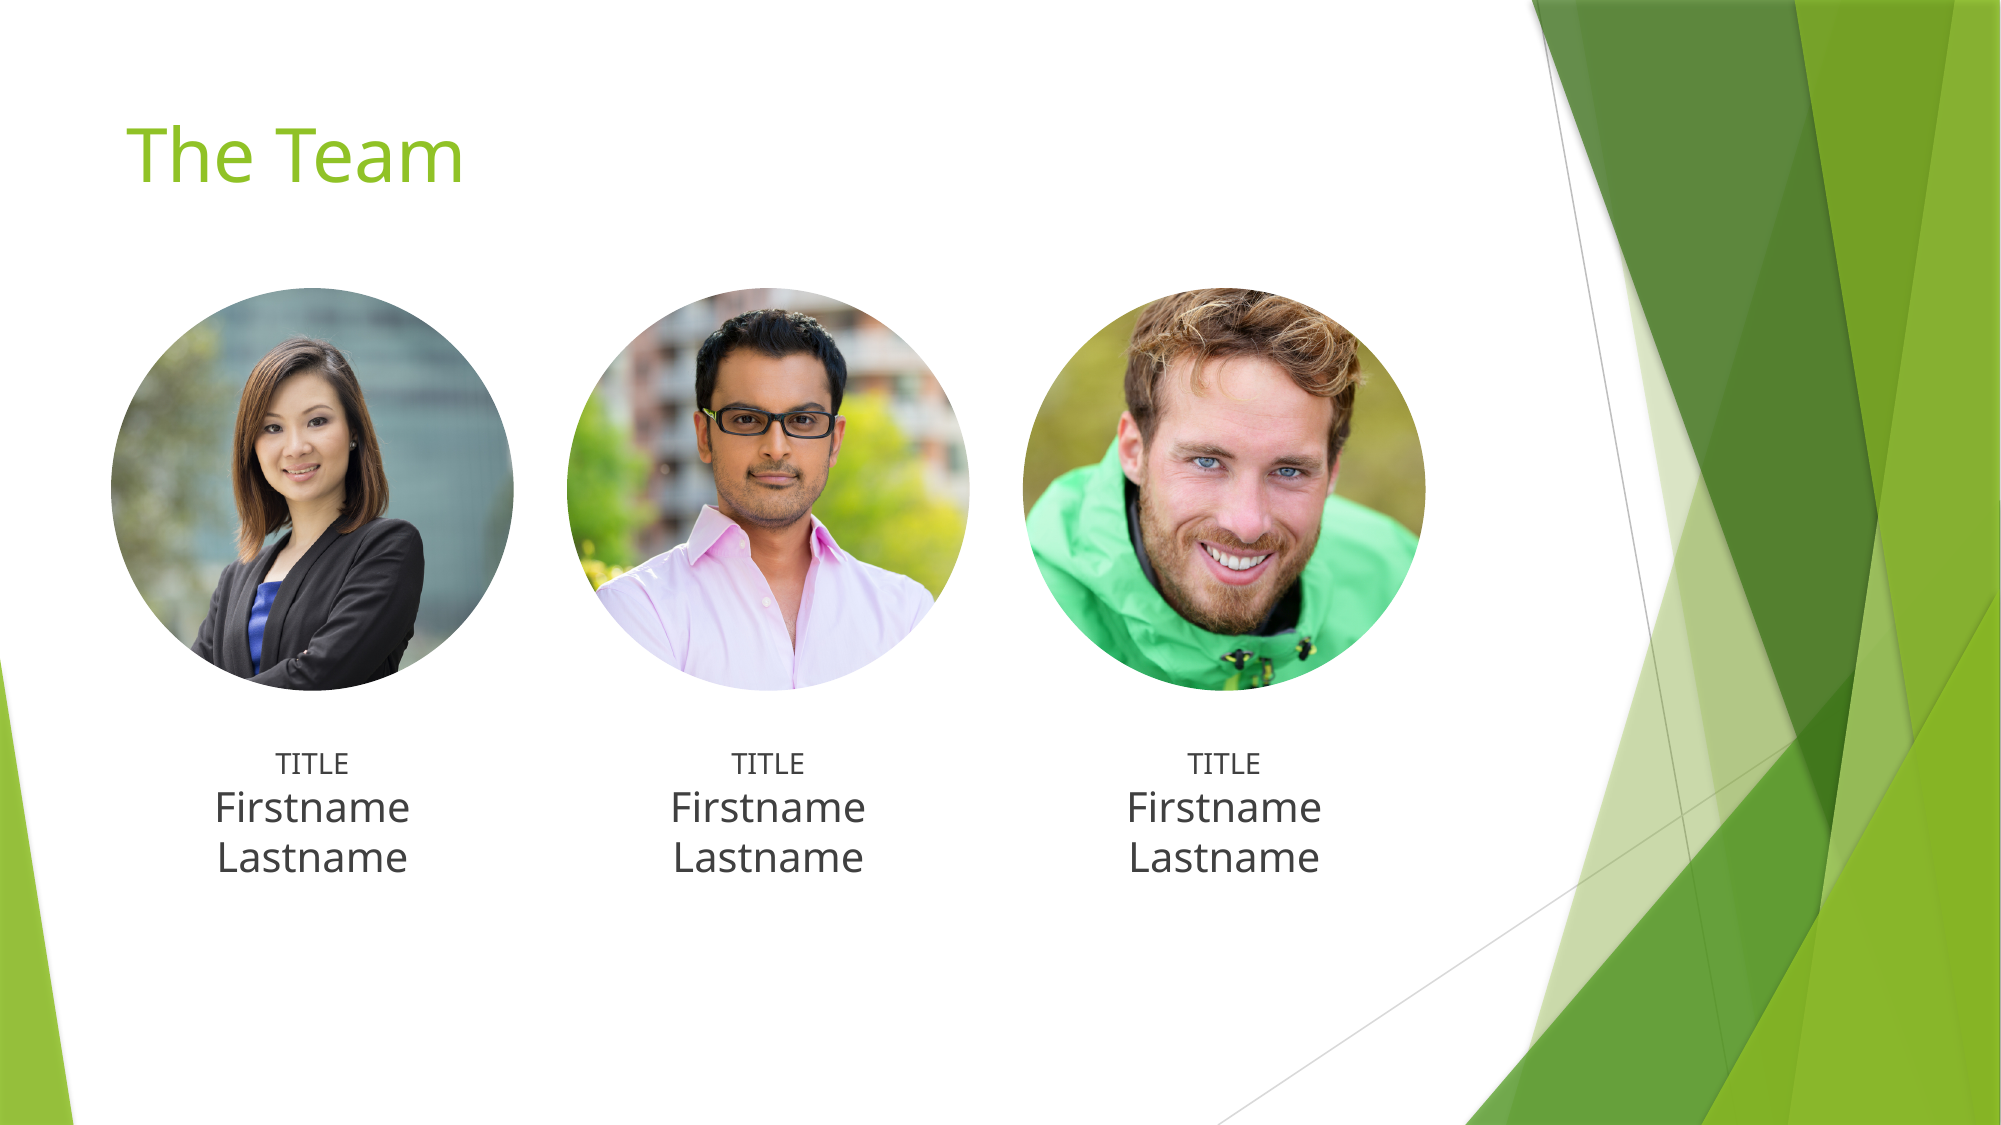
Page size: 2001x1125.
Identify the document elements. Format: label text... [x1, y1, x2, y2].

text_box TITLE Firstname Lastname [566, 738, 970, 888]
picture [1022, 287, 1427, 692]
title The Team [111, 99, 1522, 241]
picture [566, 287, 971, 692]
text_box TITLE Firstname Lastname [111, 738, 514, 888]
picture [110, 287, 515, 692]
text_box TITLE Firstname Lastname [1022, 738, 1426, 888]
